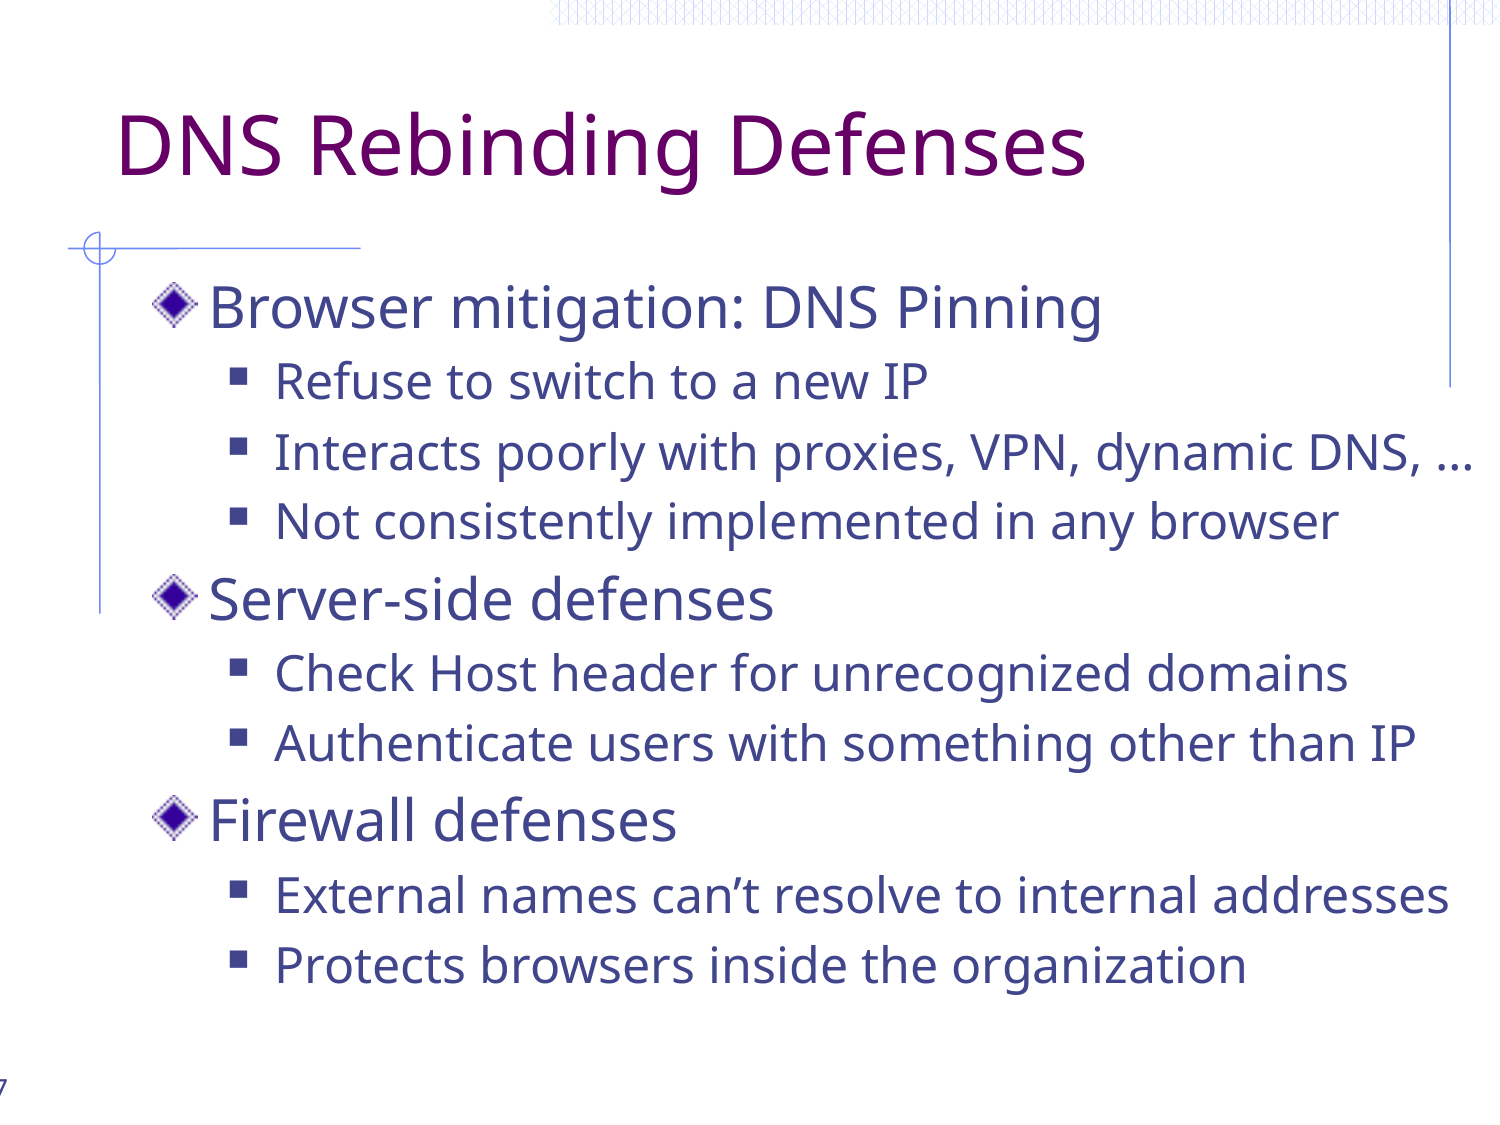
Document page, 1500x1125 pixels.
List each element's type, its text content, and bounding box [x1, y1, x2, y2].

title DNS Rebinding Defenses [99, 49, 1376, 201]
picture [152, 282, 198, 328]
picture [152, 574, 198, 620]
list Browser mitigation: DNS Pinning Refuse to switch to a new IP Interacts poorly with proxies, VPN, dynamic DNS, … Not consistently implemented in any browser Server-side defenses Check Host header for unrecognized domains Authenticate users with something other than IP Firewall defenses External names can’t resolve to internal addresses Protects browsers inside the organization [137, 262, 1500, 1051]
picture [152, 795, 198, 841]
